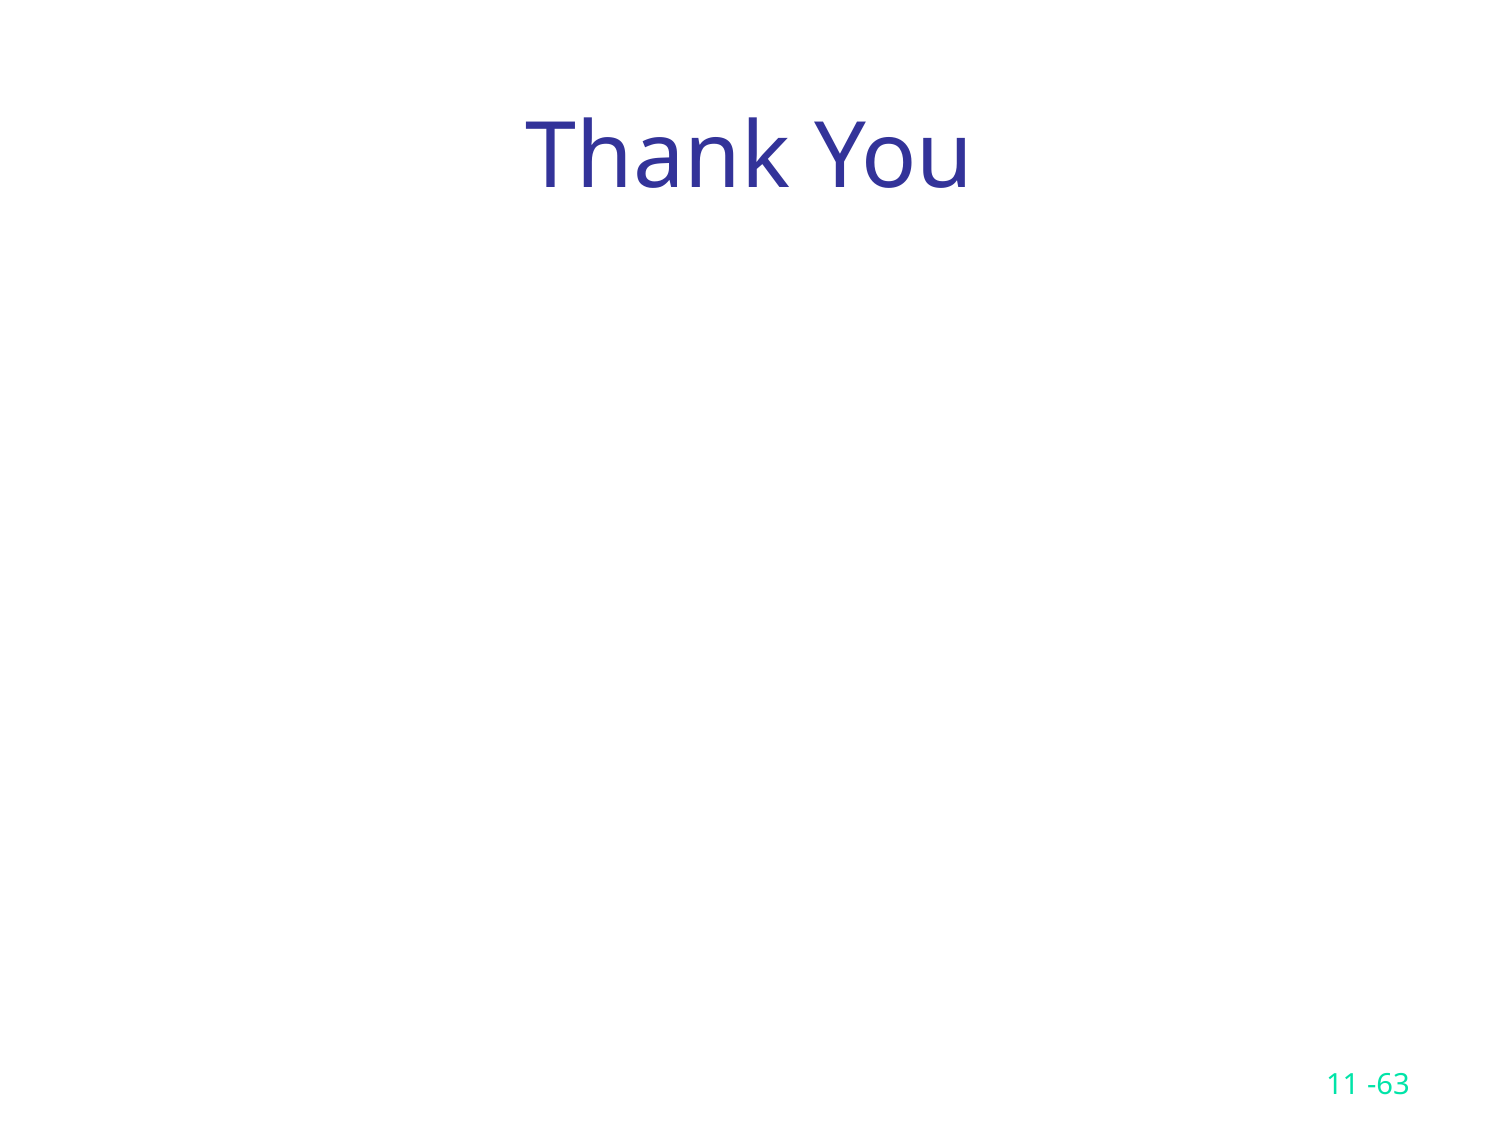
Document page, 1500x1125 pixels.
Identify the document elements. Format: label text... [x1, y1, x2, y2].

title Thank You [125, 87, 1375, 214]
slide_number 11 -63 [1112, 1037, 1425, 1113]
